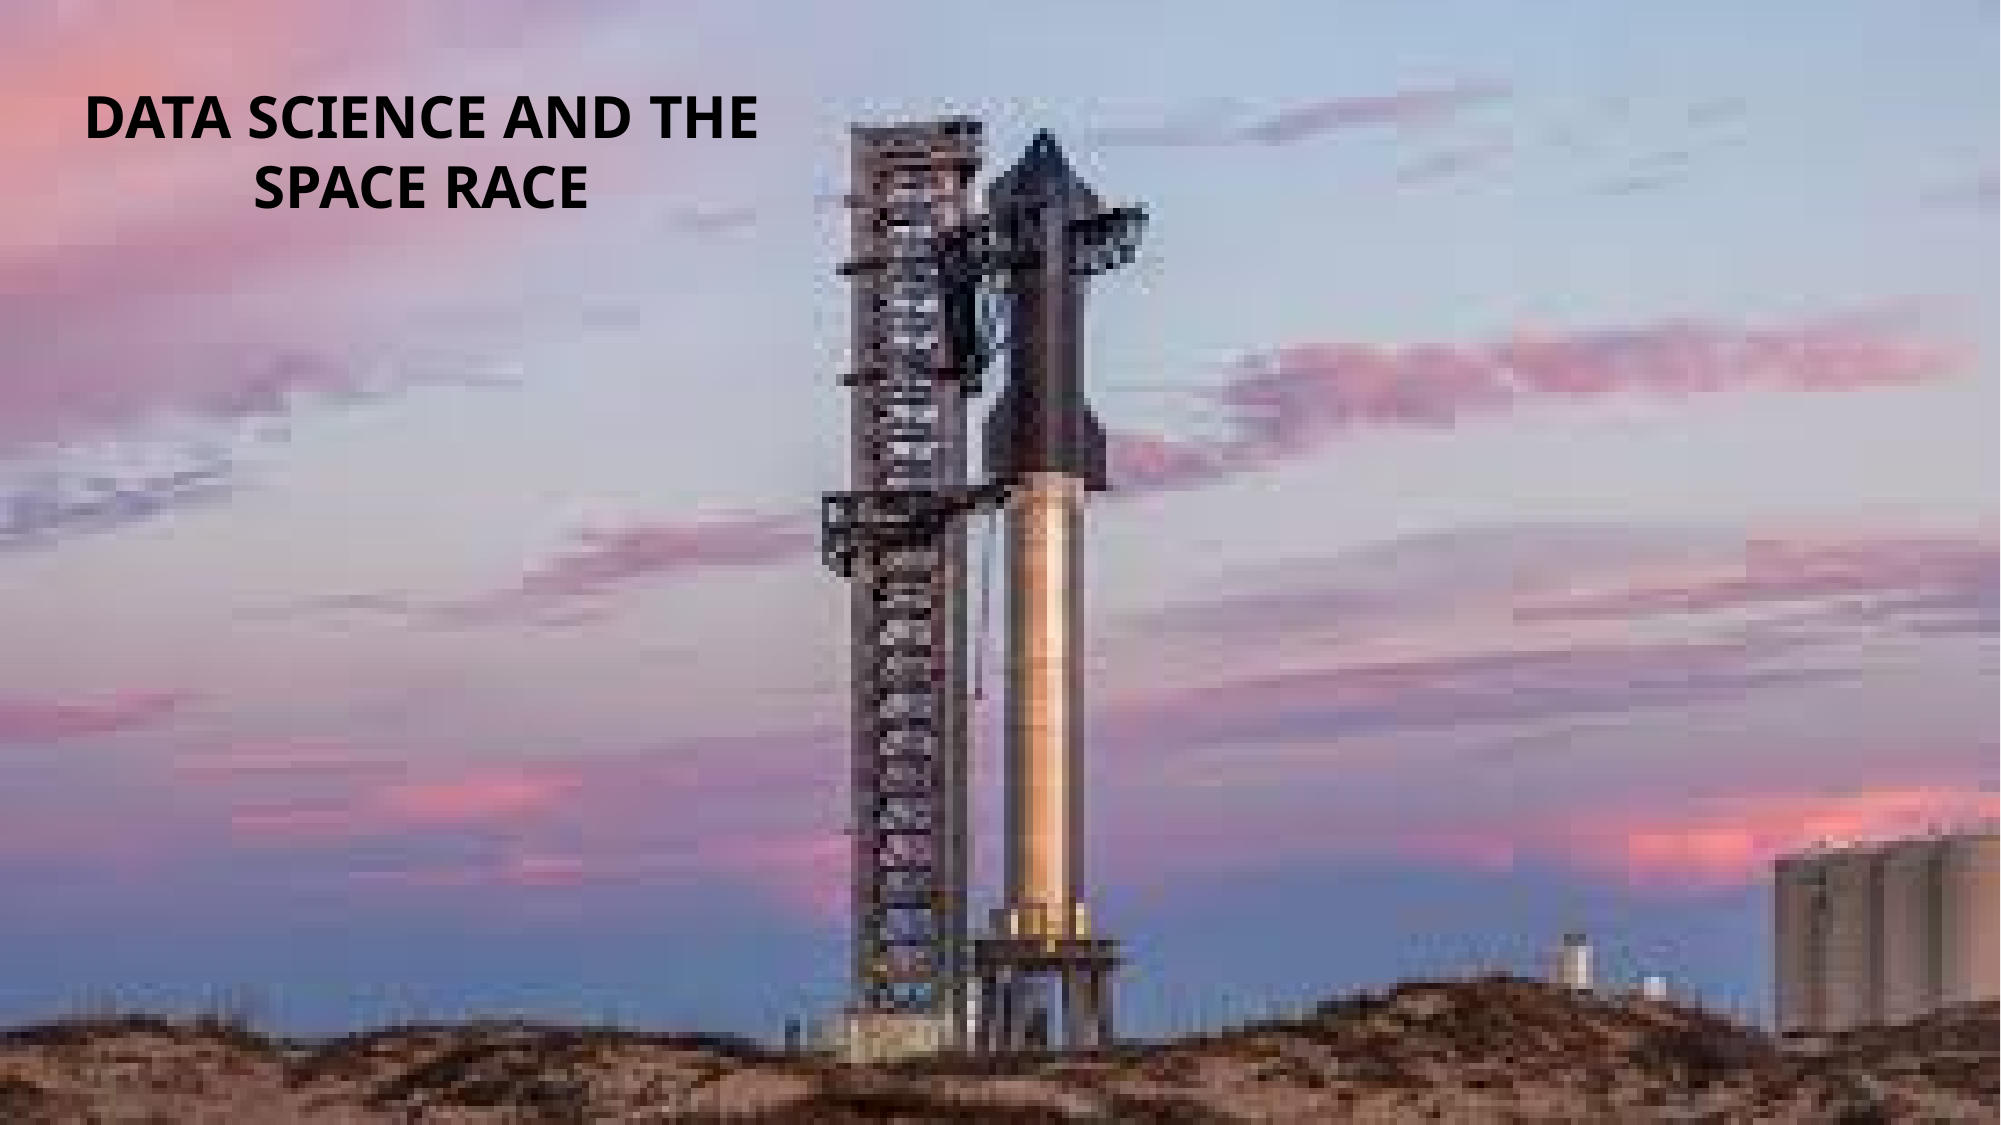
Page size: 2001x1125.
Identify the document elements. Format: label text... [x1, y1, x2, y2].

picture [0, 0, 2001, 1125]
text_box DATA SCIENCE AND THE SPACE RACE [10, 64, 833, 235]
